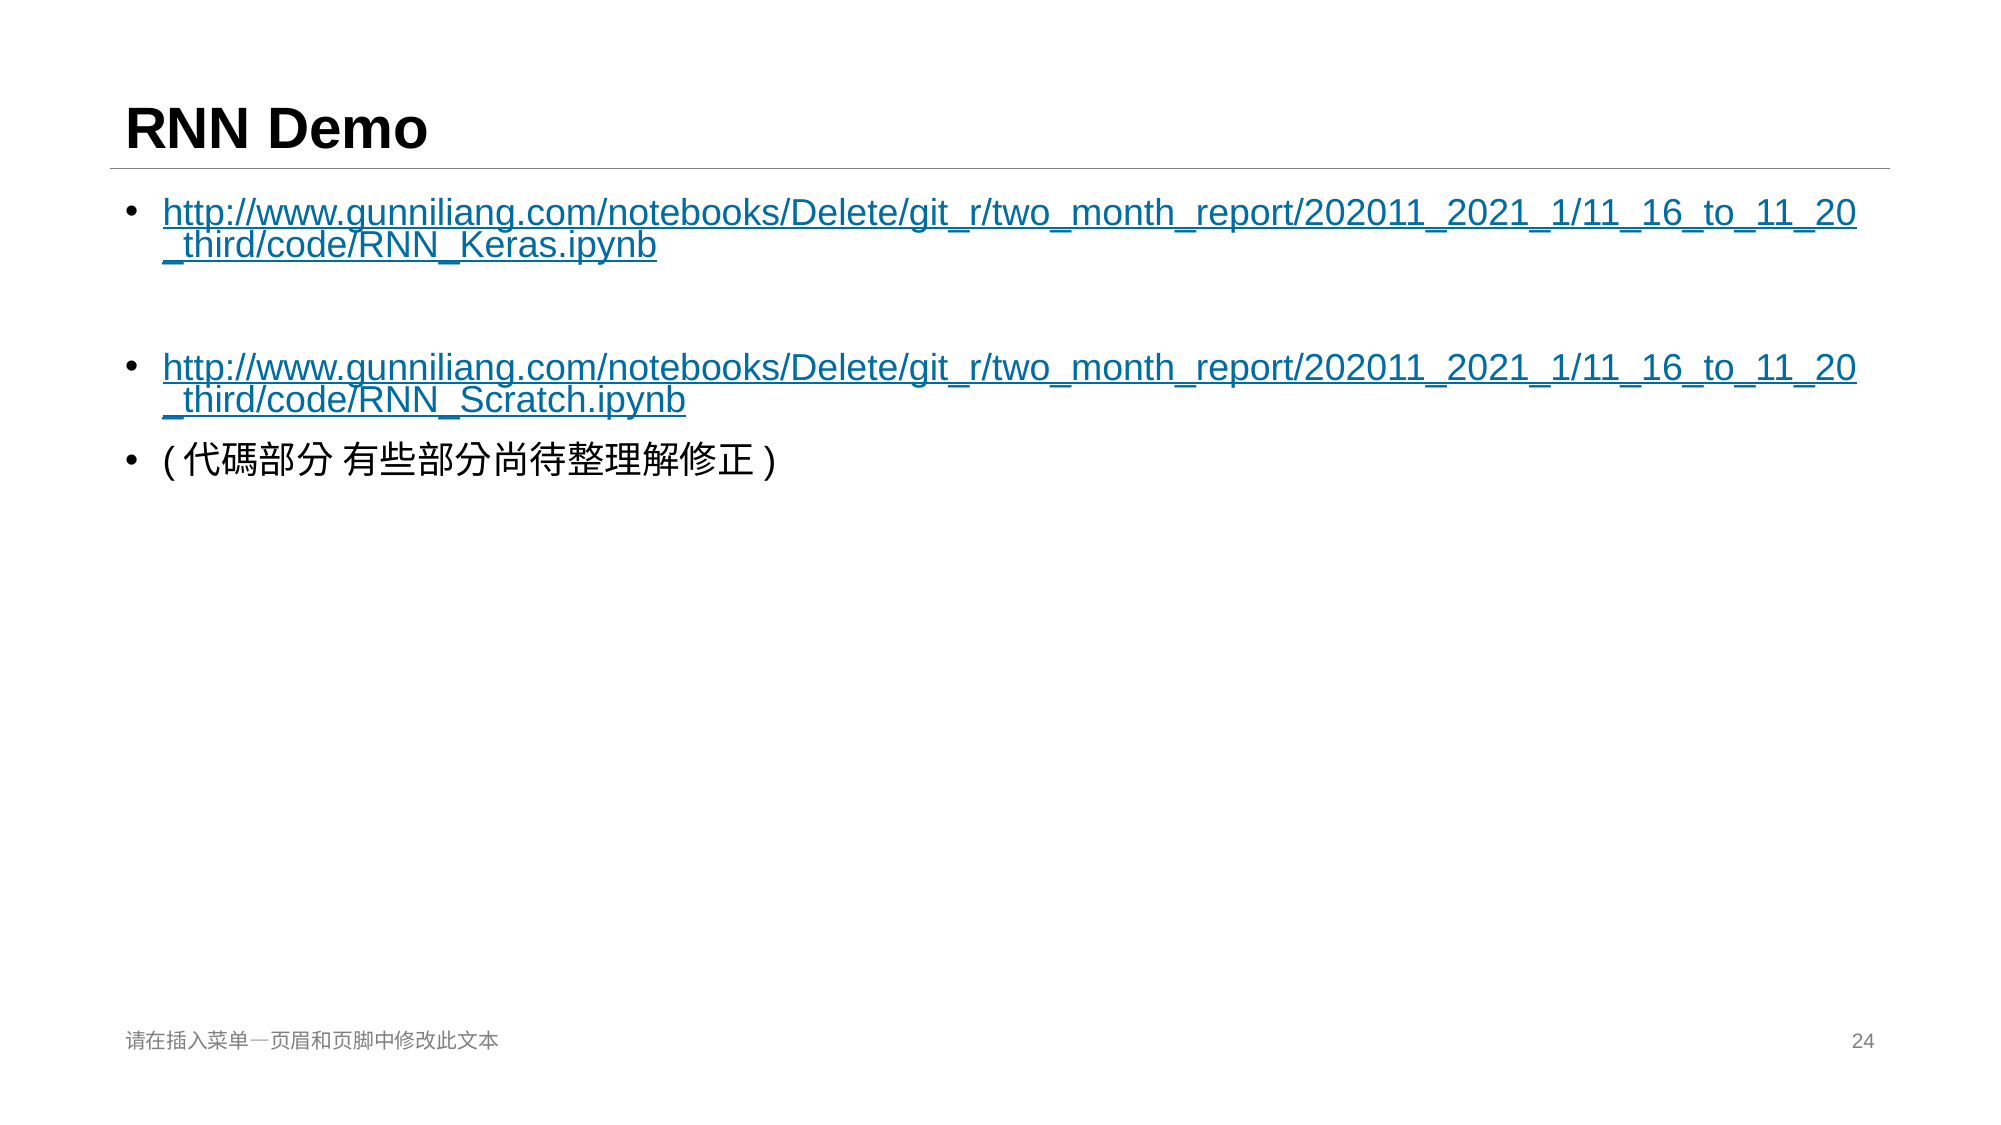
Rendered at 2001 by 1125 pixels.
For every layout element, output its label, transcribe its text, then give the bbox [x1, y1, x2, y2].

footer 请在插入菜单—页眉和页脚 中修改此文本 [109, 1023, 790, 1058]
list http://www.gunniliang.com/notebooks/Delete/git_r/two_month_report/202011_2021_1/11_16_to_11_20_third/code/RNN_Keras.ipynb http://www.gunniliang.com/notebooks/Delete/git_r/two_month_report/202011_2021_1/11_16_to_11_20_third/code/RNN_Scratch.ipynb (代碼部分 有些部分尚待整理解修正) [109, 185, 1890, 1007]
slide_number 24 [1412, 1023, 1890, 1058]
title RNN Demo [109, 0, 1890, 169]
